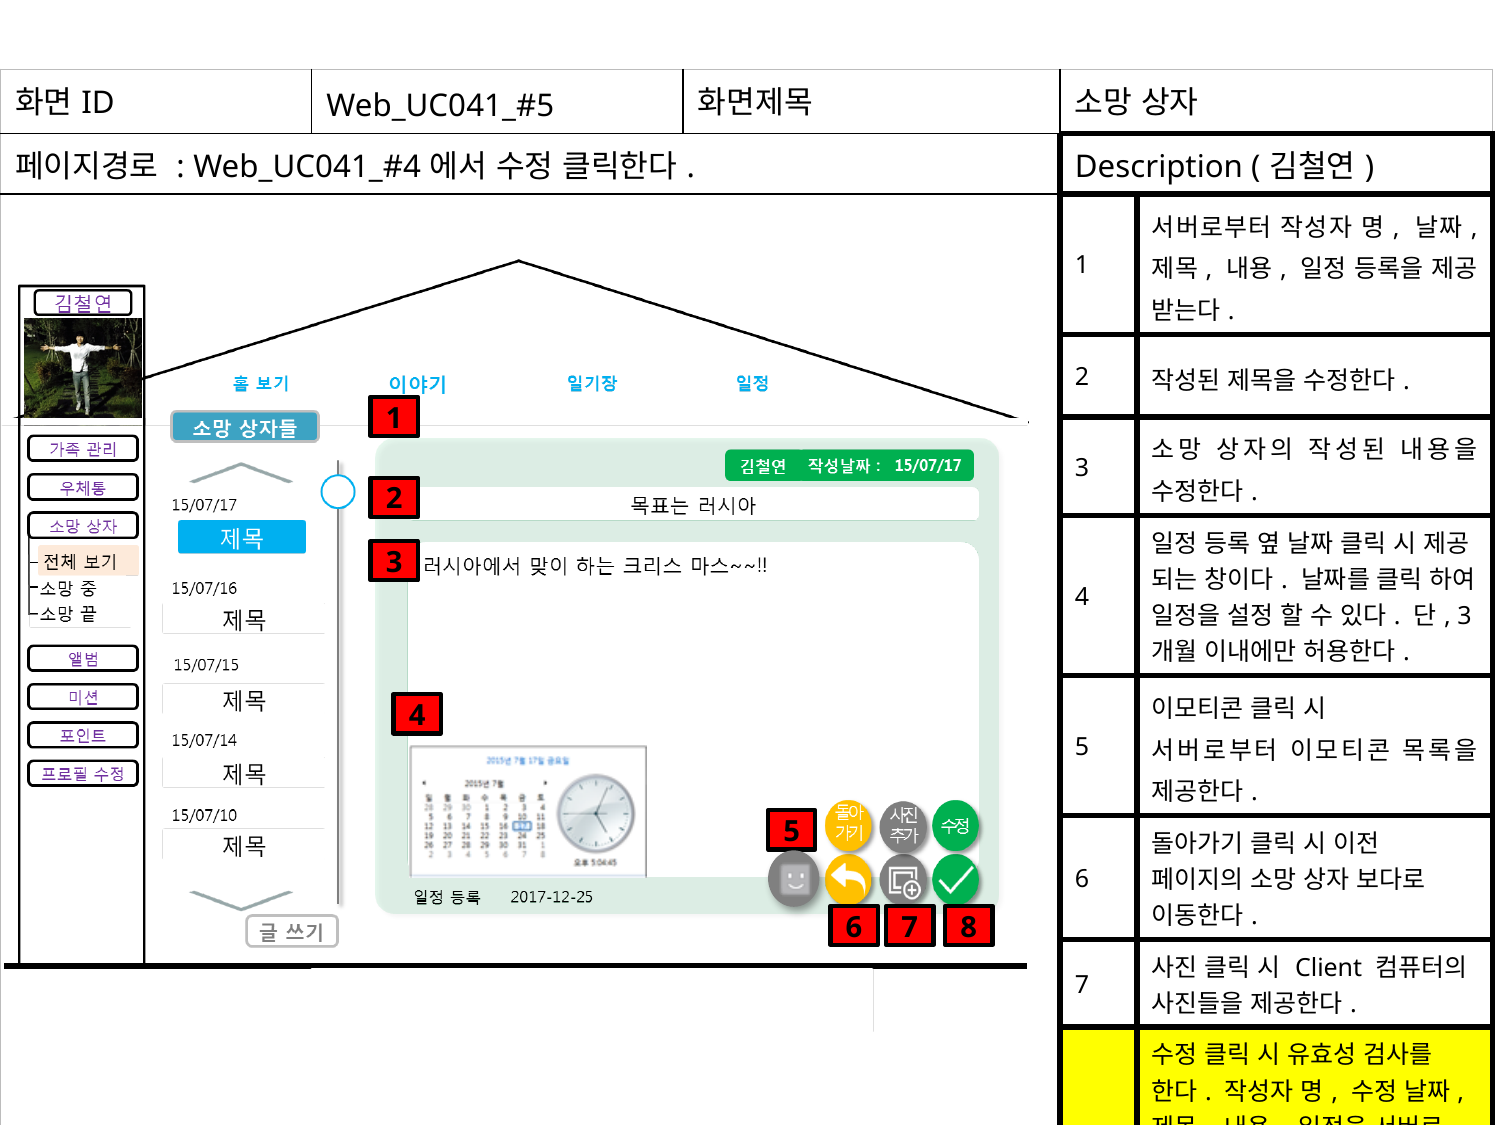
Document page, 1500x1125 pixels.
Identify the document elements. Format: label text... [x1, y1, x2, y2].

table_cell 일정 등록 옆 날짜 클릭 시 제공 되는 창이다. 날짜를 클릭 하여 일정을 설정 할 수 있다. 단, 3개월 이내에만 허용한다. [1140, 518, 1490, 673]
table_header 화면제목 [684, 70, 1059, 133]
table_cell 5 [1063, 678, 1134, 813]
table_cell 서버로부터 작성자 명, 날짜, 제목, 내용, 일정 등록을 제공 받는다. [1140, 197, 1490, 332]
table_cell 8 [1063, 1030, 1134, 1125]
table_cell 이모티콘 클릭 시 서버로부터 이모티콘 목록을 제공한다. [1140, 678, 1490, 813]
table_cell 수정 클릭 시 유효성 검사를 한다. 작성자 명, 수정 날짜, 제목, 내용, 일정을 서버로 전송하여 소망상자를 수정한다.소망상자 보기 화면으로 이동한다. [1140, 1030, 1490, 1125]
table_cell 사진 클릭 시 Client 컴퓨터의 사진들을 제공한다. [1140, 942, 1490, 1024]
table_header Web_UC041_#5 [312, 70, 682, 133]
table_header 소망 상자 [1061, 70, 1492, 131]
table_cell 돌아가기 클릭 시 이전 페이지의 소망 상자 보다로 이동한다. [1140, 818, 1490, 937]
table_cell 소망 상자의 작성된 내용을 수정한다. [1140, 420, 1490, 513]
table_cell 4 [1063, 518, 1134, 673]
table_cell 7 [1063, 942, 1134, 1024]
table_cell 3 [1063, 420, 1134, 513]
table_cell 6 [1063, 818, 1134, 937]
table_cell [1, 195, 1057, 1125]
table_header 화면ID [1, 70, 311, 133]
table_cell 2 [1063, 337, 1134, 414]
table_cell Description (김철연) [1063, 136, 1490, 191]
picture [0, 259, 1029, 1032]
table_cell 페이지경로 : Web_UC041_#4에서 수정 클릭한다. [1, 134, 1057, 193]
table_cell 작성된 제목을 수정한다. [1140, 337, 1490, 414]
table_cell 1 [1063, 197, 1134, 332]
